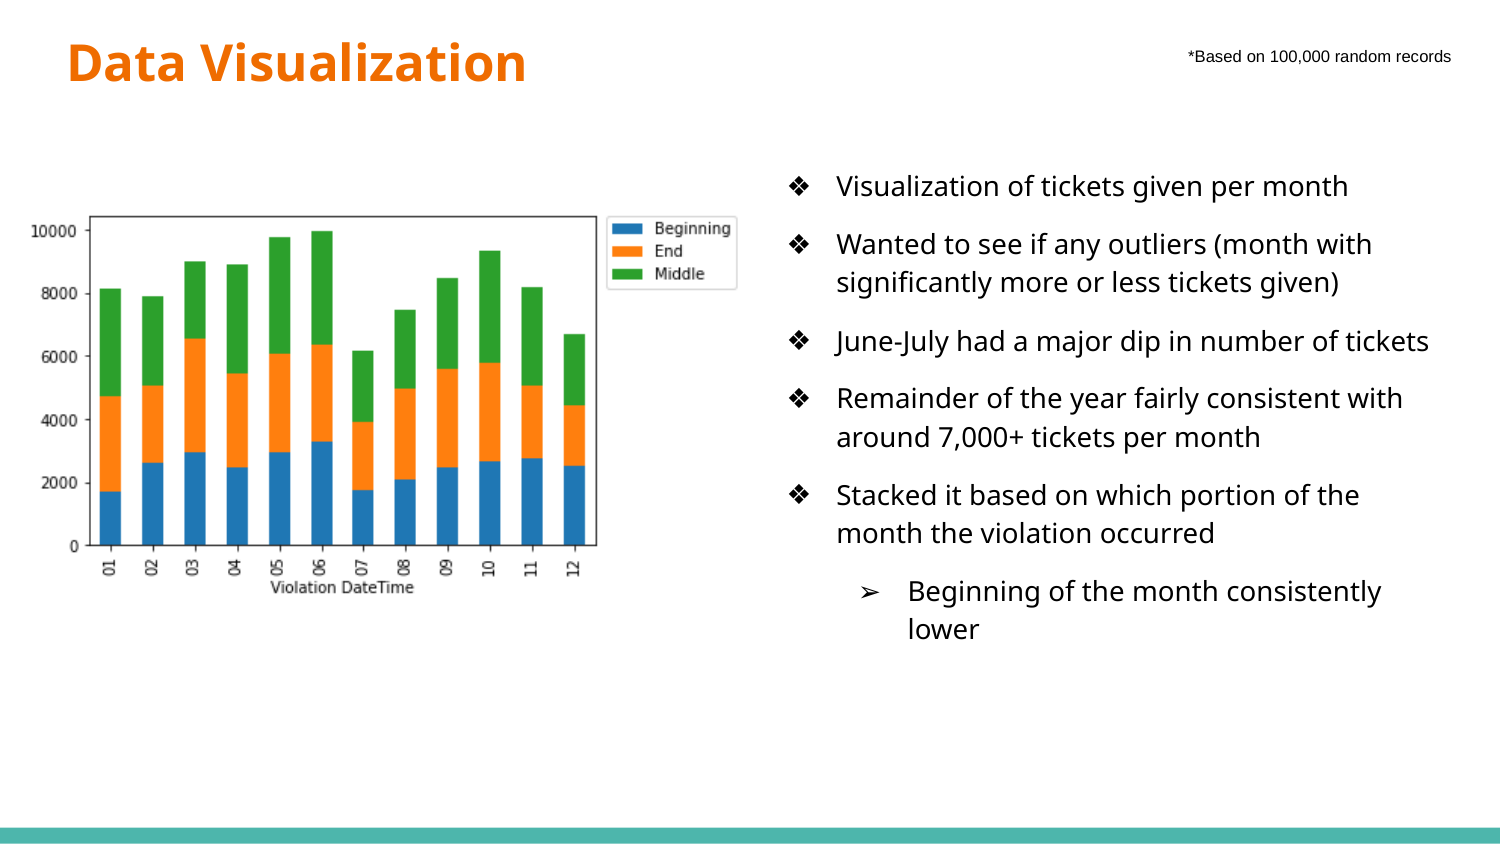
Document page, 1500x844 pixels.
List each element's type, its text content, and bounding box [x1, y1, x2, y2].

picture [28, 201, 751, 607]
list Visualization of tickets given per month Wanted to see if any outliers (month with significantly more or less tickets given) June-July had a major dip in number of tickets Remainder of the year fairly consistent with around 7,000+ tickets per month Stacked it based on which portion of the month the violation occurred Beginning of the month consistently lower [750, 148, 1449, 695]
text_box *Based on 100,000 random records [1173, 35, 1485, 76]
title Data Visualization [51, 15, 1449, 107]
